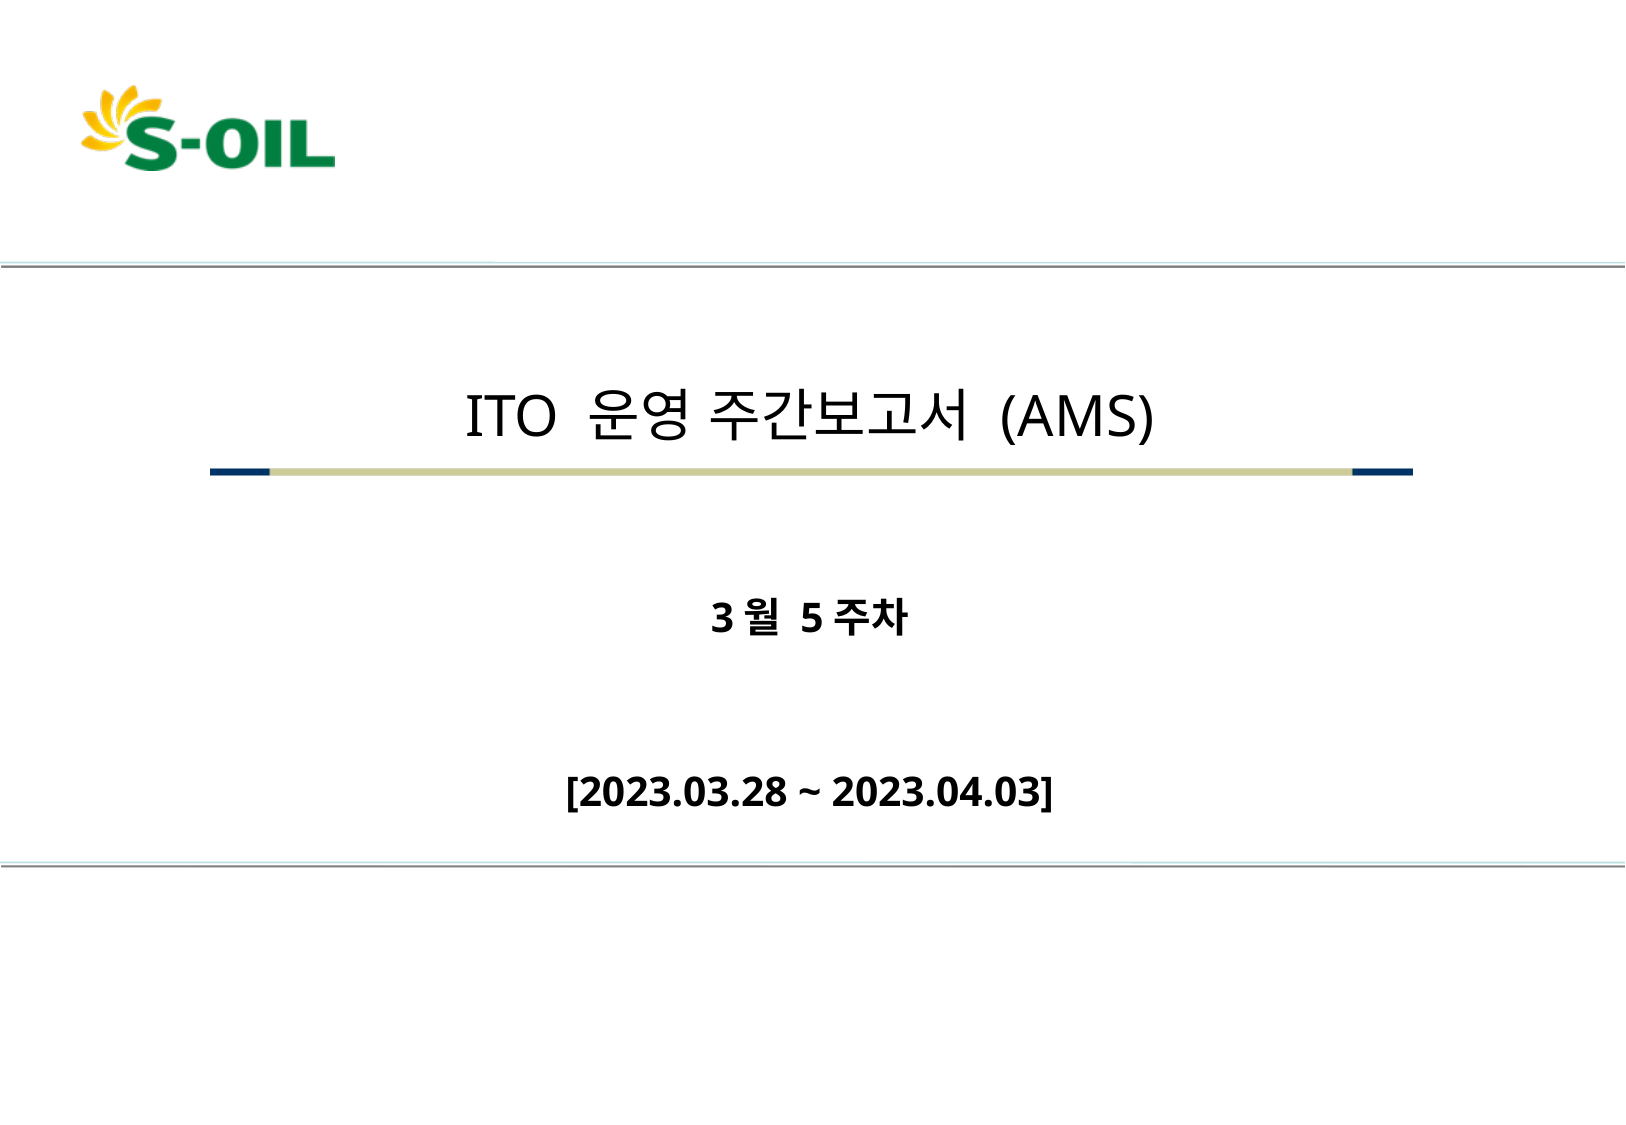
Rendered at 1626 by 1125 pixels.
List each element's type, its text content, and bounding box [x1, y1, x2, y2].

picture [81, 85, 336, 171]
text_box 3월 5주차 [696, 583, 924, 648]
picture [210, 464, 1413, 480]
text_box ITO 운영 주간보고서 (AMS) [336, 371, 1283, 455]
text_box [2023.03.28 ~ 2023.04.03] [497, 768, 1123, 830]
